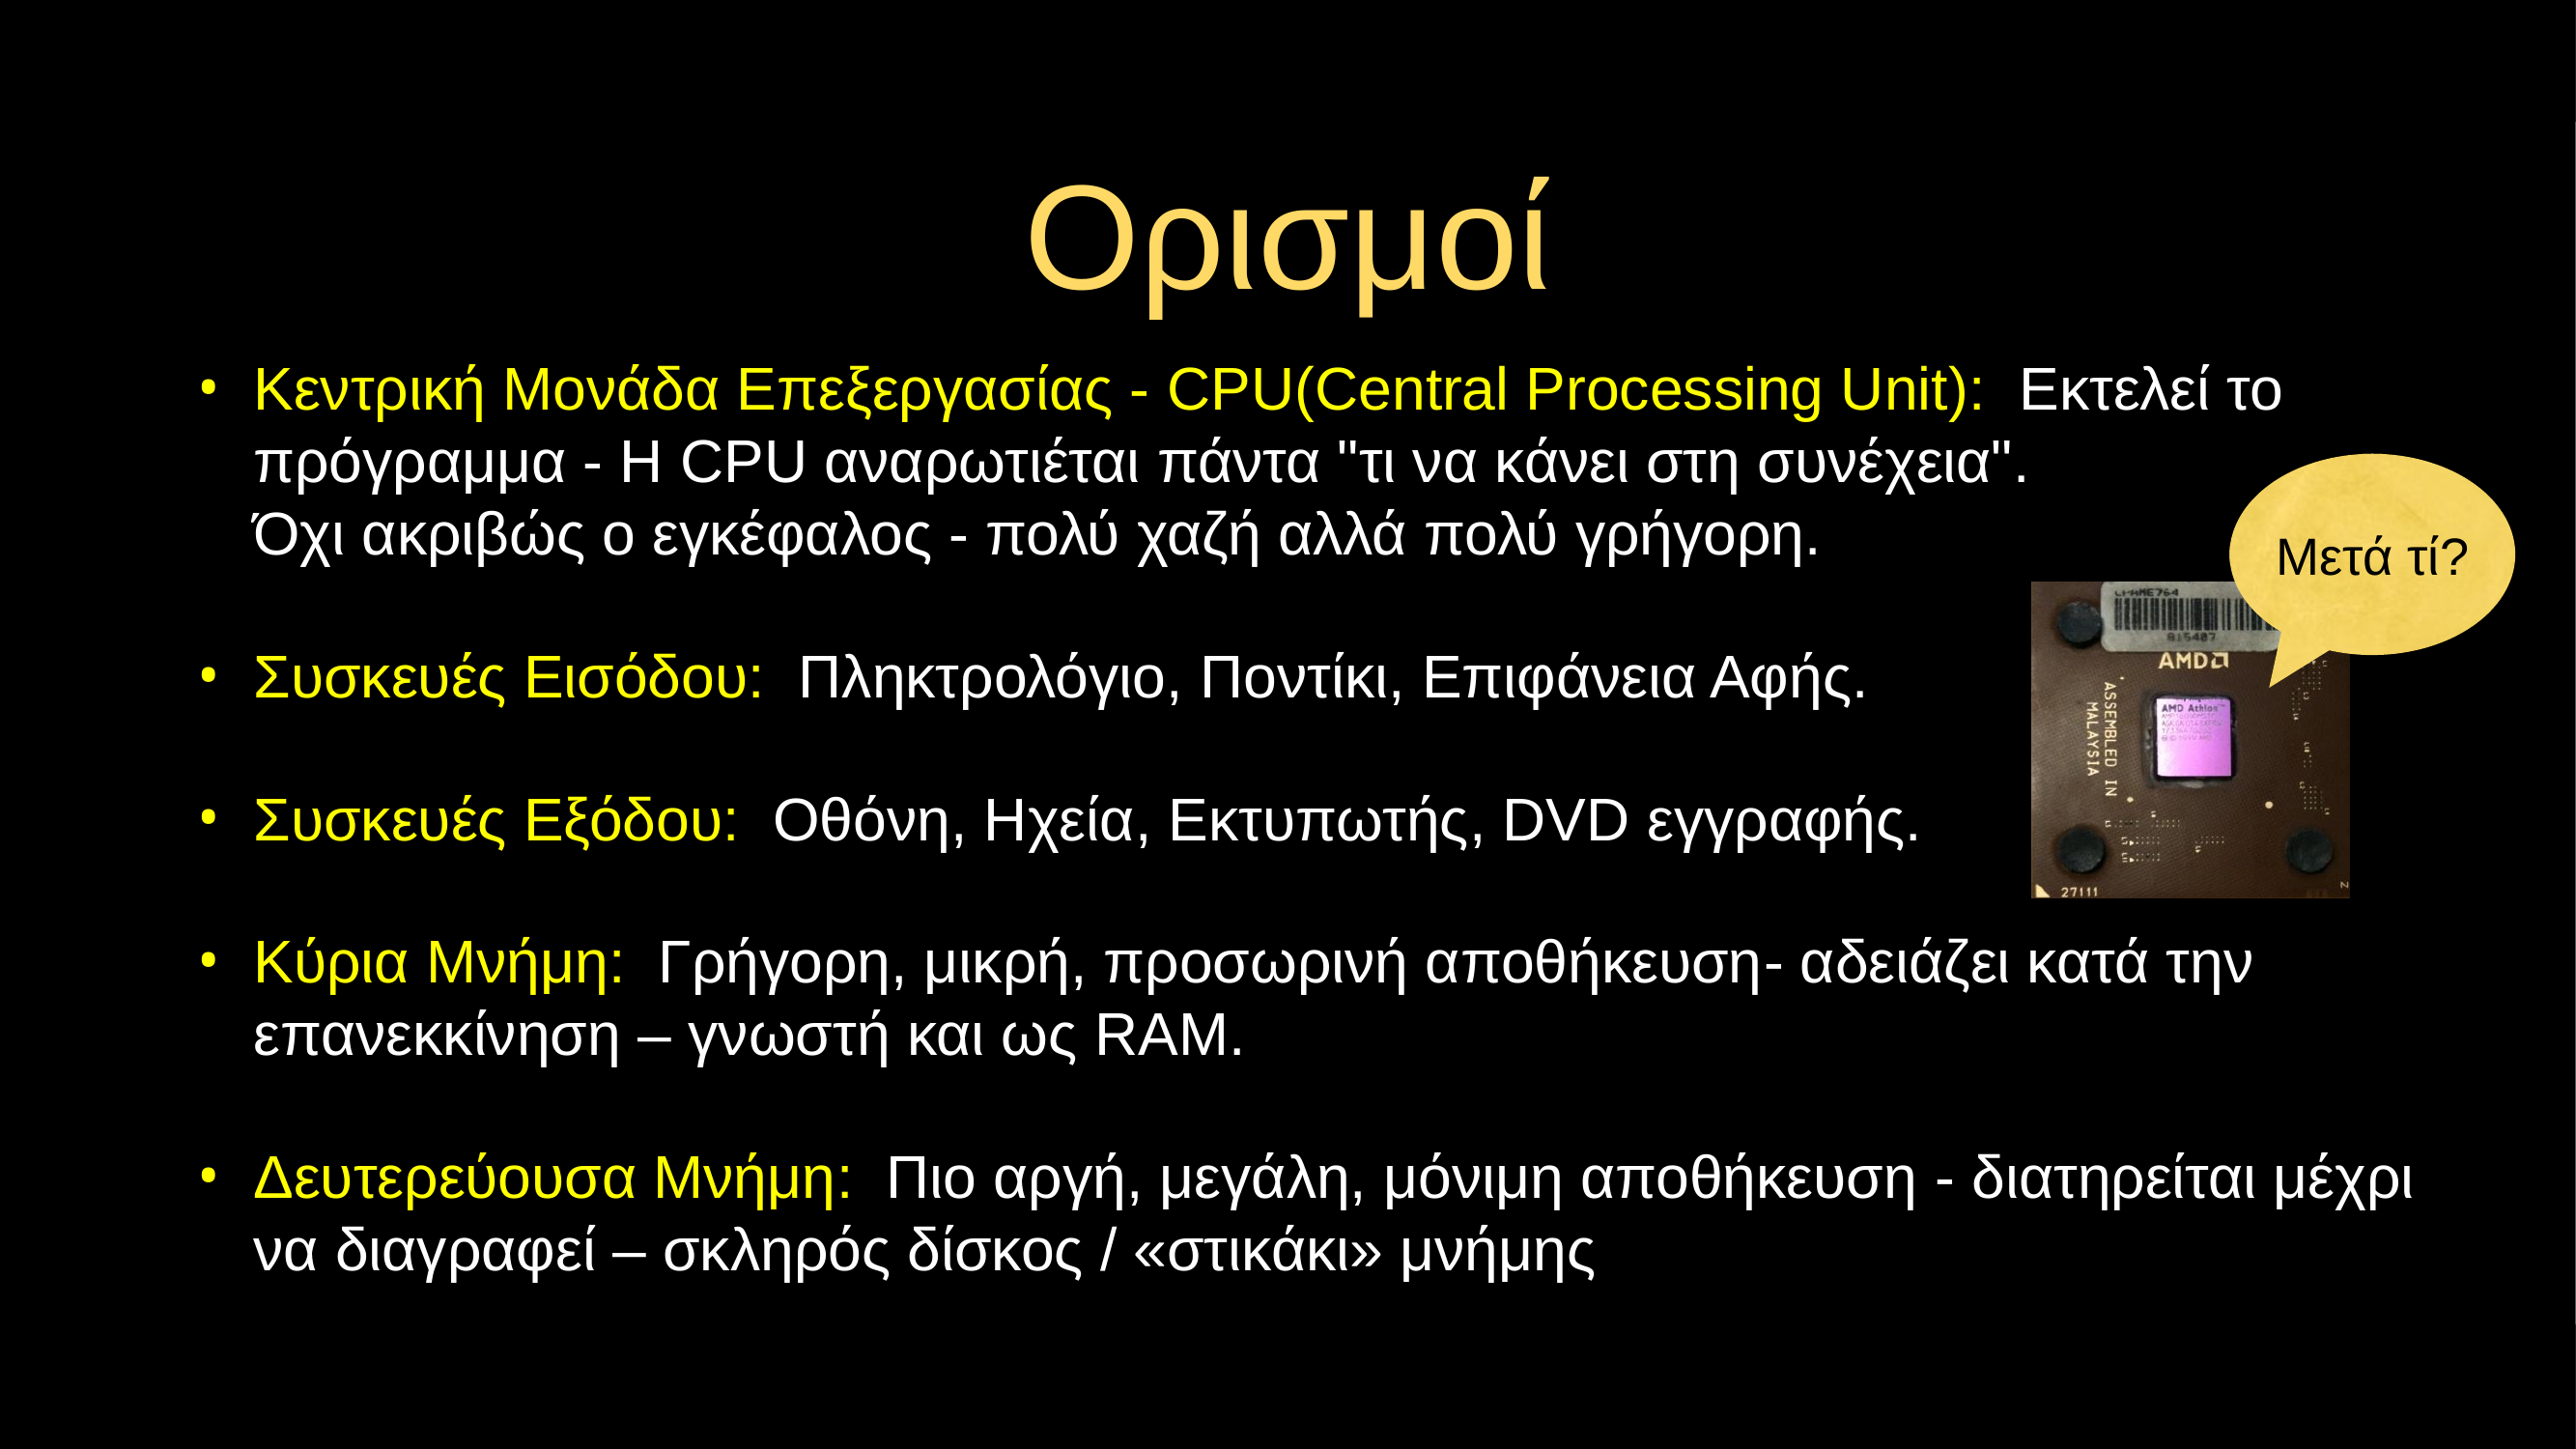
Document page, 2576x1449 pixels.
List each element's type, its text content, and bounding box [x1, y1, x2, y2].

picture [2030, 582, 2350, 899]
text_box Μετά τί? [2229, 453, 2516, 656]
title Ορισμοί [128, 122, 2448, 338]
list Κεντρική Μονάδα Επεξεργασίας - CPU(Central Processing Unit): Εκτελεί το πρόγραμμα - Η CPU αναρωτιέται πάντα "τι να κάνει στη συνέχεια". Όχι ακριβώς ο εγκέφαλος - πολύ χαζή αλλά πολύ γρήγορη. Συσκευές Εισόδου: Πληκτρολόγιο, Ποντίκι, Επιφάνεια Αφής. Συσκευές Εξόδου: Οθόνη, Ηχεία, Εκτυπωτής, DVD εγγραφής. Κύρια Μνήμη: Γρήγορη, μικρή, προσωρινή αποθήκευση- αδειάζει κατά την επανεκκίνηση – γνωστή και ως RAM. Δευτερεύουσα Μνήμη: Πιο αργή, μεγάλη, μόνιμη αποθήκευση - διατηρείται μέχρι να διαγραφεί – σκληρός δίσκος / «στικάκι» μνήμης [128, 338, 2448, 1294]
